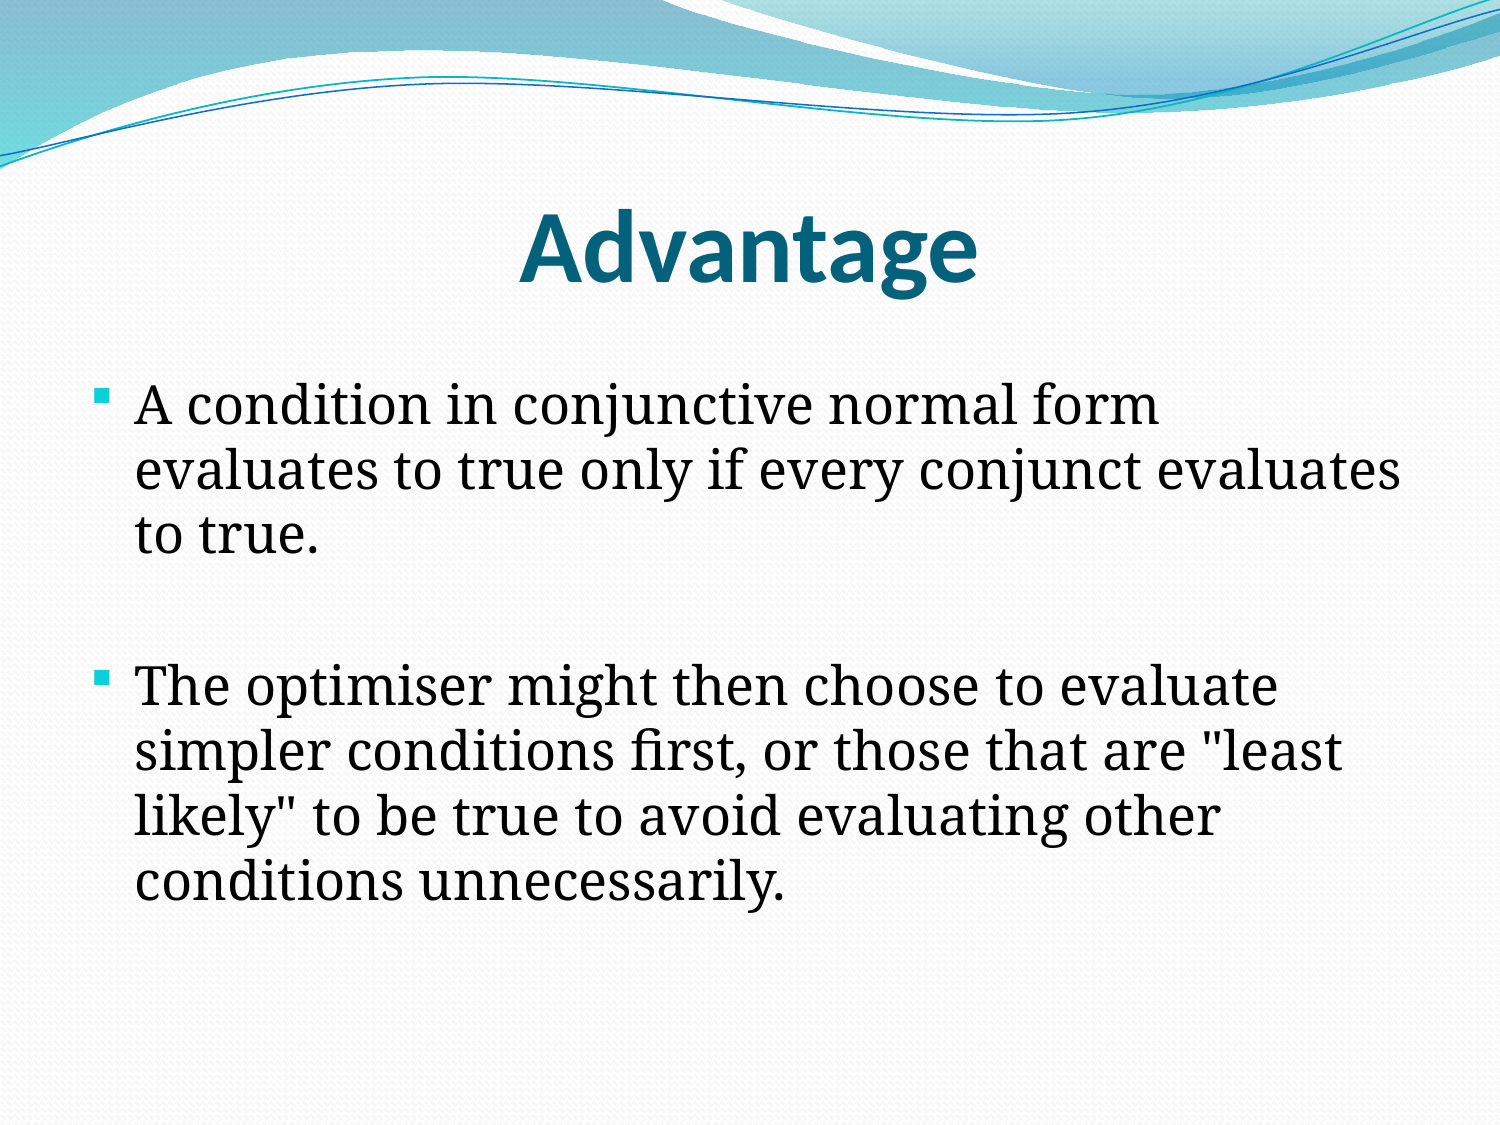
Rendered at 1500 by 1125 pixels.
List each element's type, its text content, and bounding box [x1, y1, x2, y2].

list A condition in conjunctive normal form evaluates to true only if every conjunct evaluates to true. The optimiser might then choose to evaluate simpler conditions first, or those that are "least likely" to be true to avoid evaluating other conditions unnecessarily. [74, 362, 1426, 1083]
title Advantage [74, 115, 1426, 304]
